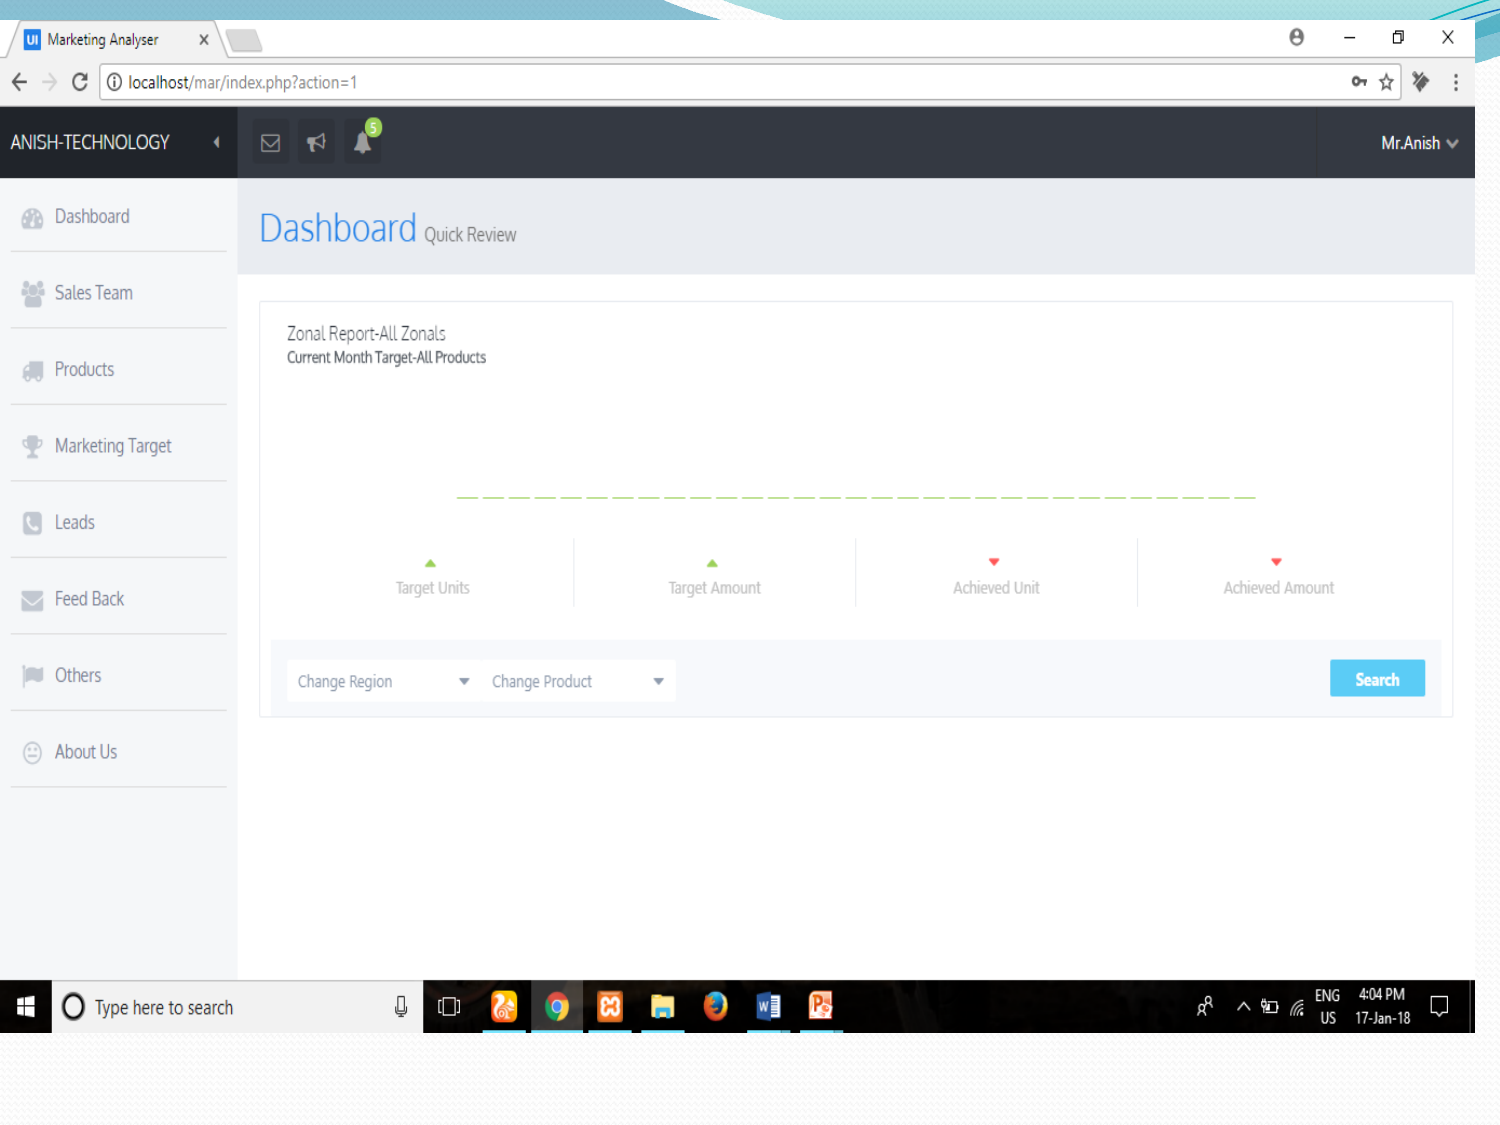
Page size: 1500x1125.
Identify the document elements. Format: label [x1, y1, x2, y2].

picture [0, 20, 1476, 1034]
